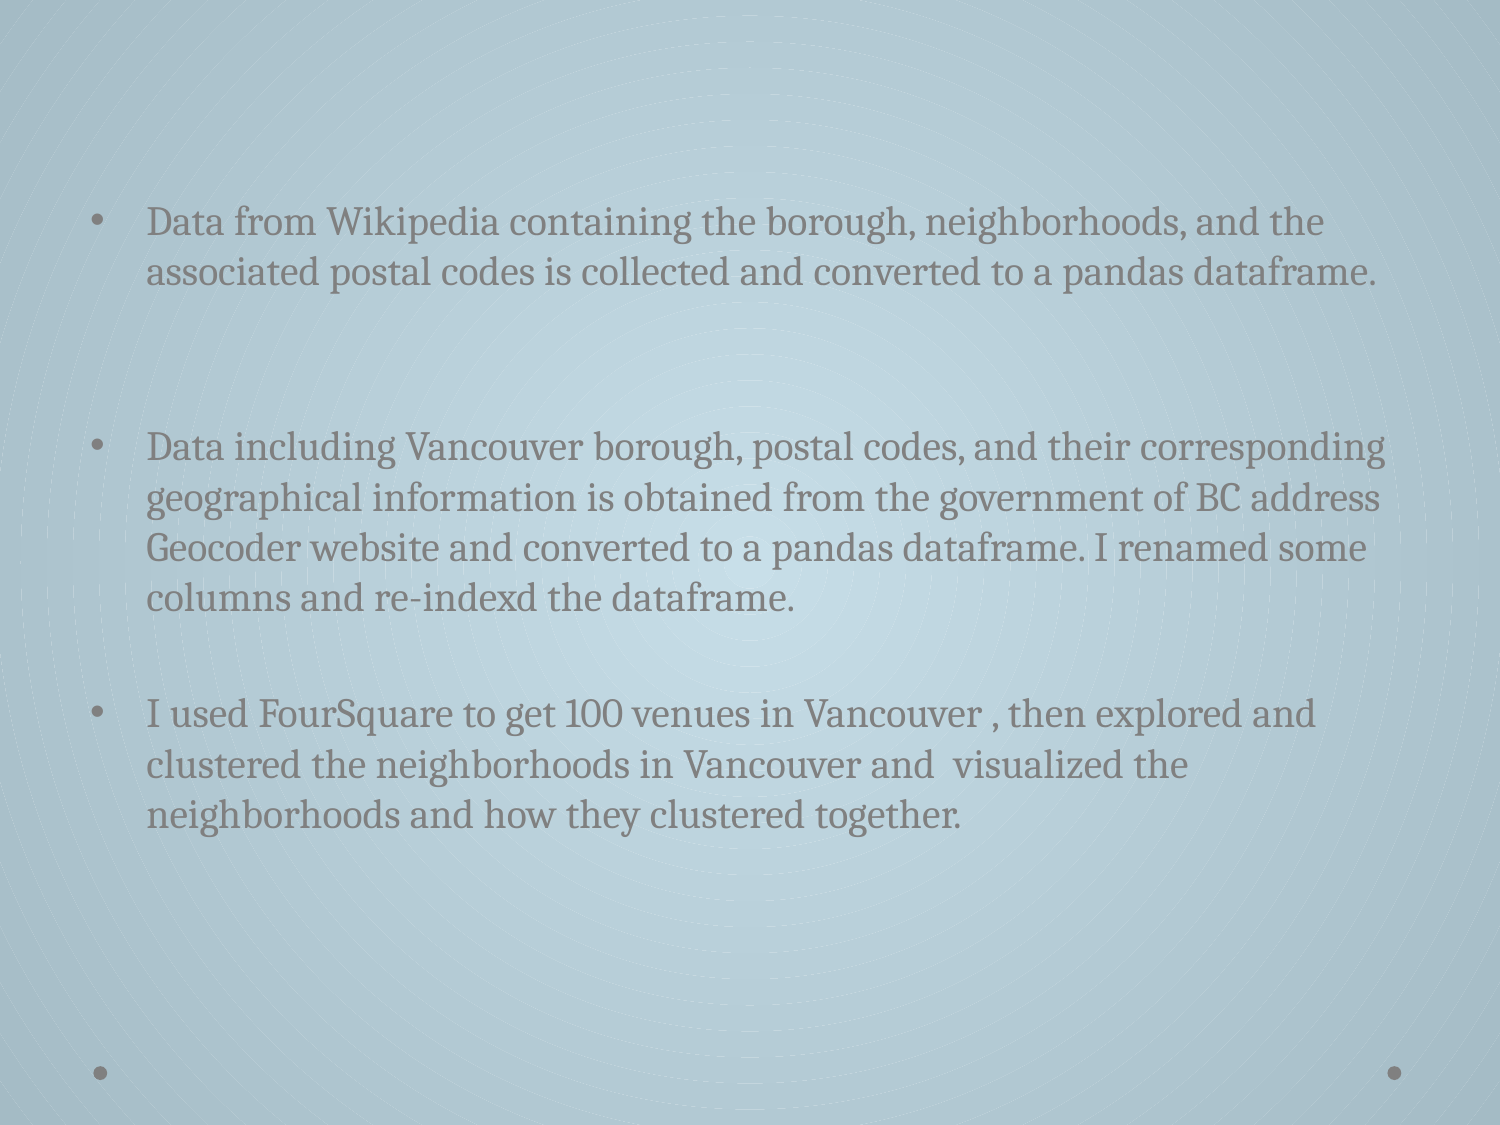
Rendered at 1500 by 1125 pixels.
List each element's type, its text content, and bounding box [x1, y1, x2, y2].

list Data from Wikipedia containing the borough, neighborhoods, and the associated postal codes is collected and converted to a pandas dataframe. Data including Vancouver borough, postal codes, and their corresponding geographical information is obtained from the government of BC address Geocoder website and converted to a pandas dataframe. I renamed some columns and re-indexd the dataframe. I used FourSquare to get 100 venues in Vancouver , then explored and clustered the neighborhoods in Vancouver and visualized the neighborhoods and how they clustered together. [75, 186, 1425, 929]
